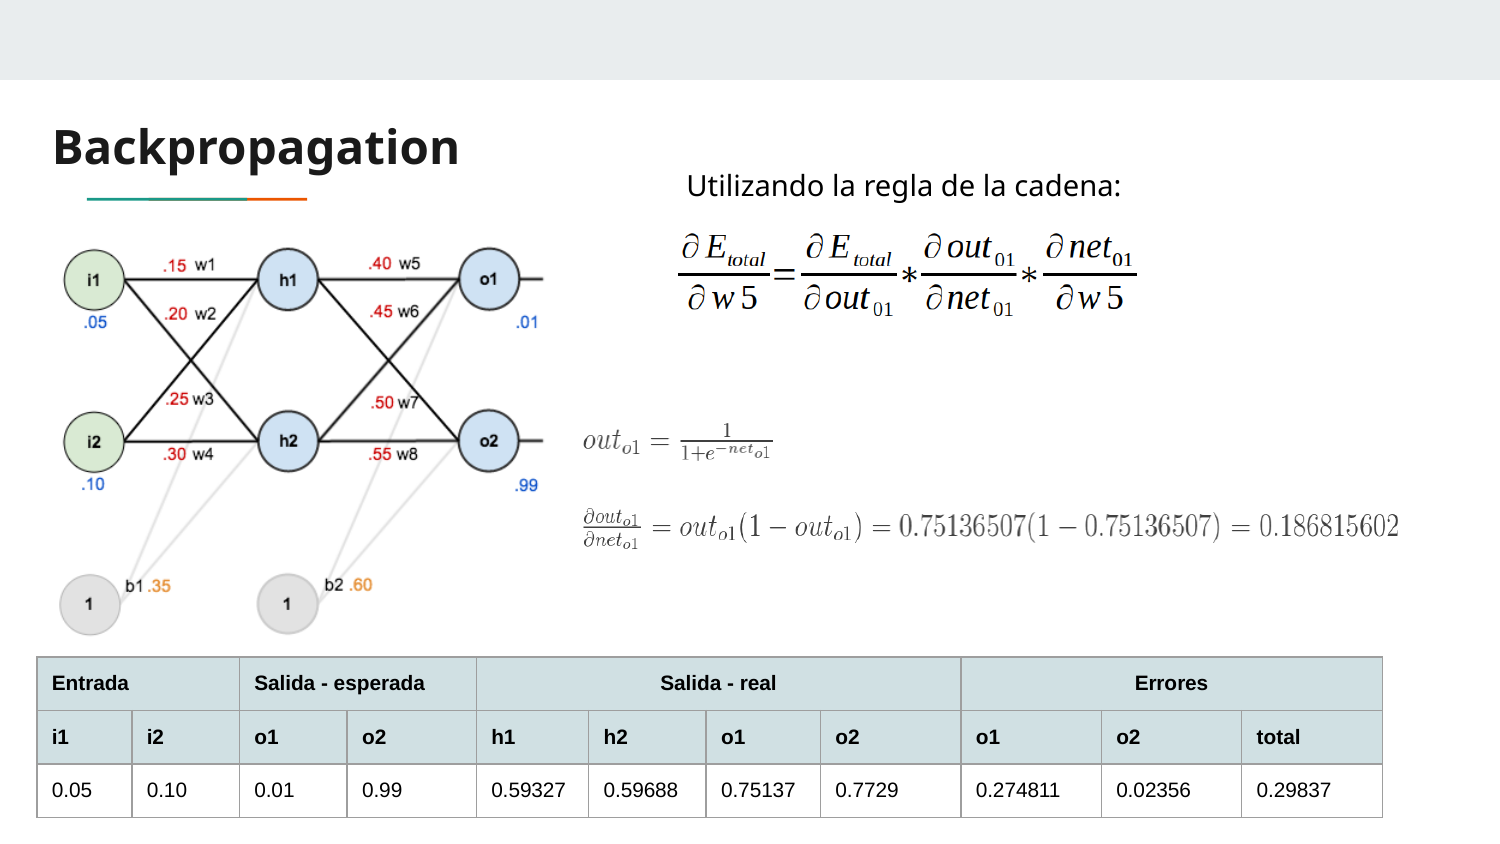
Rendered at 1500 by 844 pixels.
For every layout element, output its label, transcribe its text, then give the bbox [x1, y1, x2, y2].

table_cell i2 [133, 711, 239, 763]
table_cell 0.59327 [477, 765, 588, 817]
table_header Entrada [38, 658, 239, 710]
table_cell i1 [38, 711, 131, 763]
table_cell 0.75137 [707, 765, 820, 817]
table_cell o2 [1102, 711, 1241, 763]
table_header Errores [962, 658, 1382, 710]
table_header Salida - real [477, 658, 960, 710]
table_cell o1 [962, 711, 1101, 763]
text_box Utilizando la regla de la cadena: [671, 152, 1338, 218]
table_header Salida - esperada [240, 658, 476, 710]
table_cell total [1242, 711, 1382, 763]
table_cell 0.01 [240, 765, 346, 817]
table_cell o2 [821, 711, 960, 763]
table_cell 0.10 [133, 765, 239, 817]
table_cell h2 [589, 711, 705, 763]
title Backpropagation [36, 101, 1395, 190]
table_cell 0.7729 [821, 765, 960, 817]
table_cell 0.02356 [1102, 765, 1241, 817]
table_cell o1 [240, 711, 346, 763]
table_cell 0.99 [348, 765, 476, 817]
table_cell o2 [348, 711, 476, 763]
picture [45, 201, 1441, 646]
table_cell 0.05 [38, 765, 131, 817]
table_cell 0.274811 [962, 765, 1101, 817]
picture [670, 228, 1138, 317]
table_cell 0.29837 [1242, 765, 1382, 817]
table_cell h1 [477, 711, 588, 763]
table_cell o1 [707, 711, 820, 763]
table_cell 0.59688 [589, 765, 705, 817]
